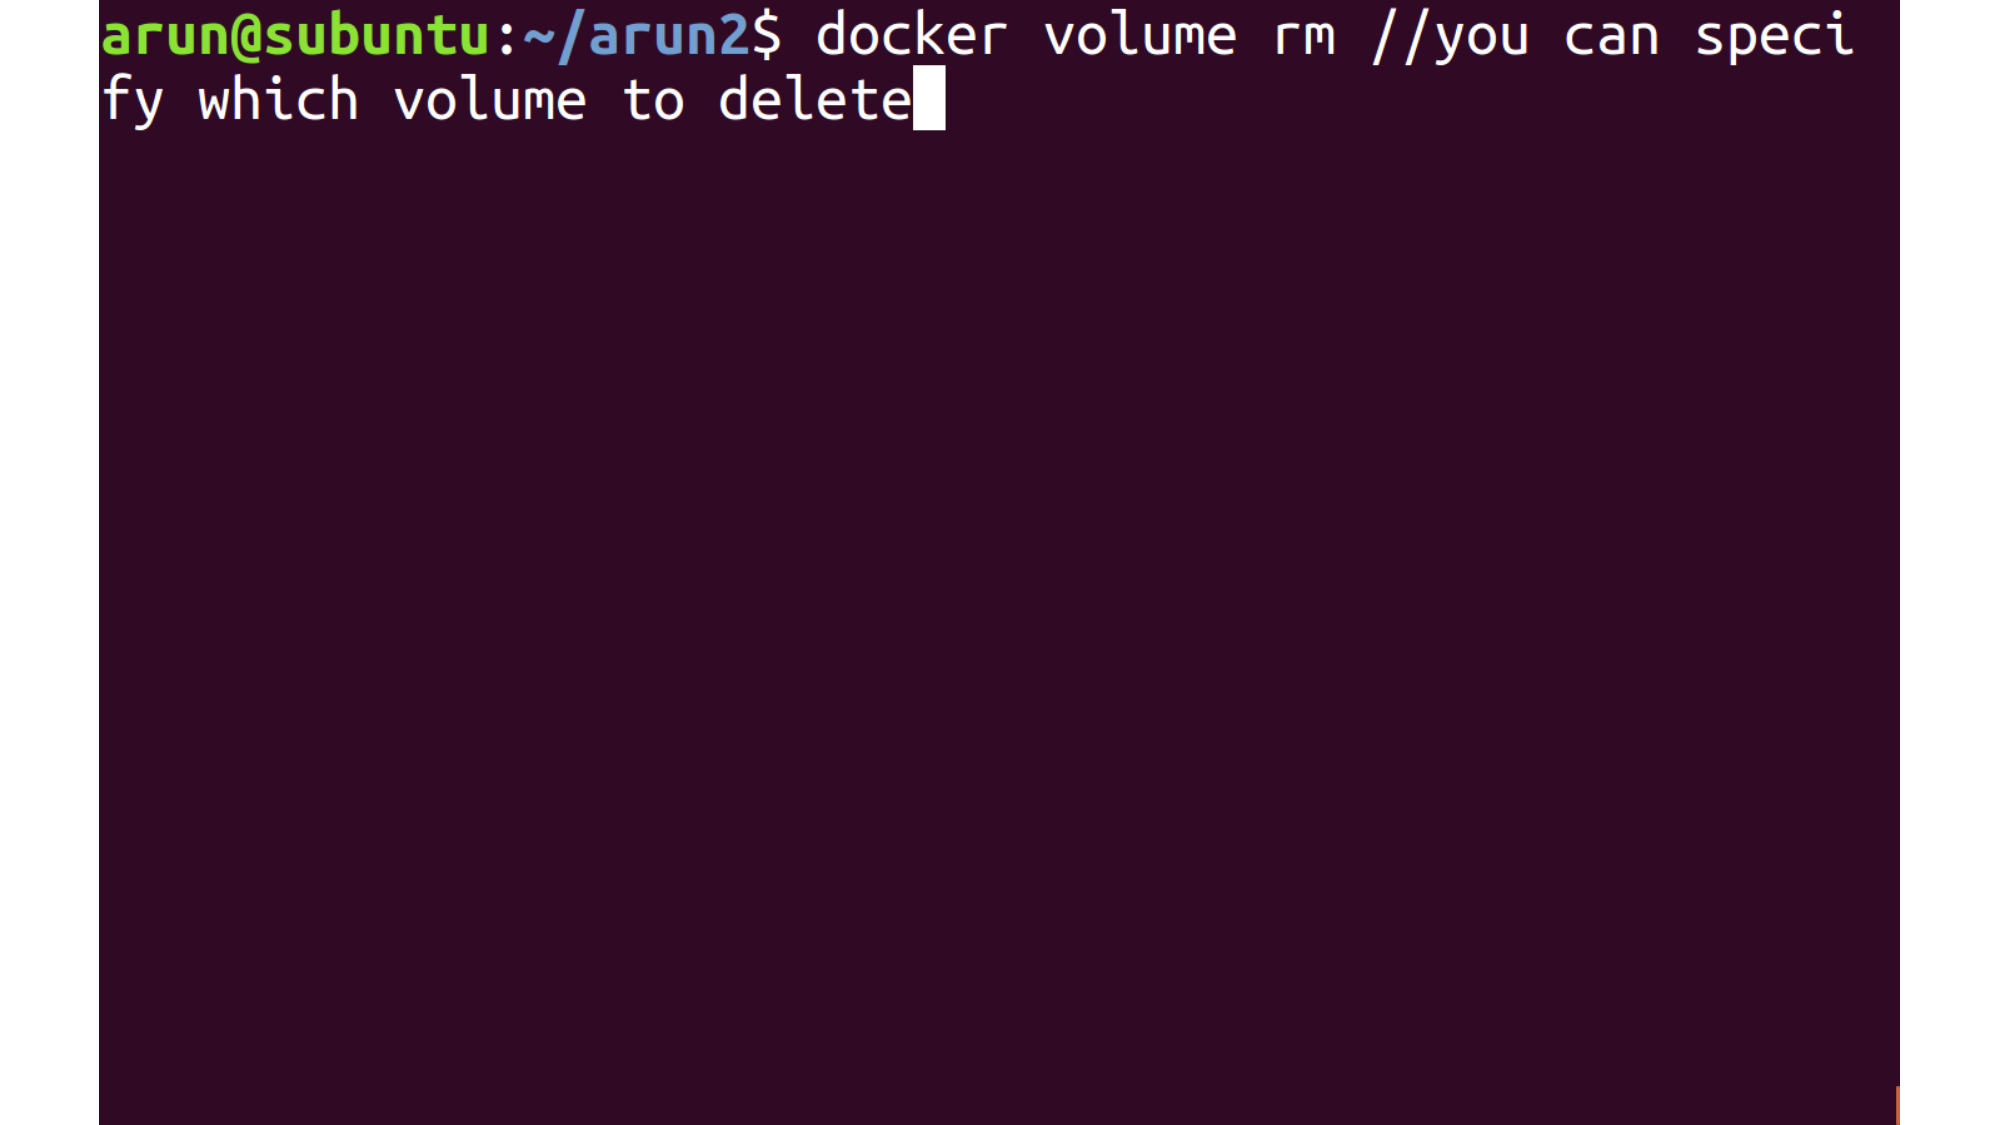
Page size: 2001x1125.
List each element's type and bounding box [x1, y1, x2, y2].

list [99, 0, 1900, 1125]
